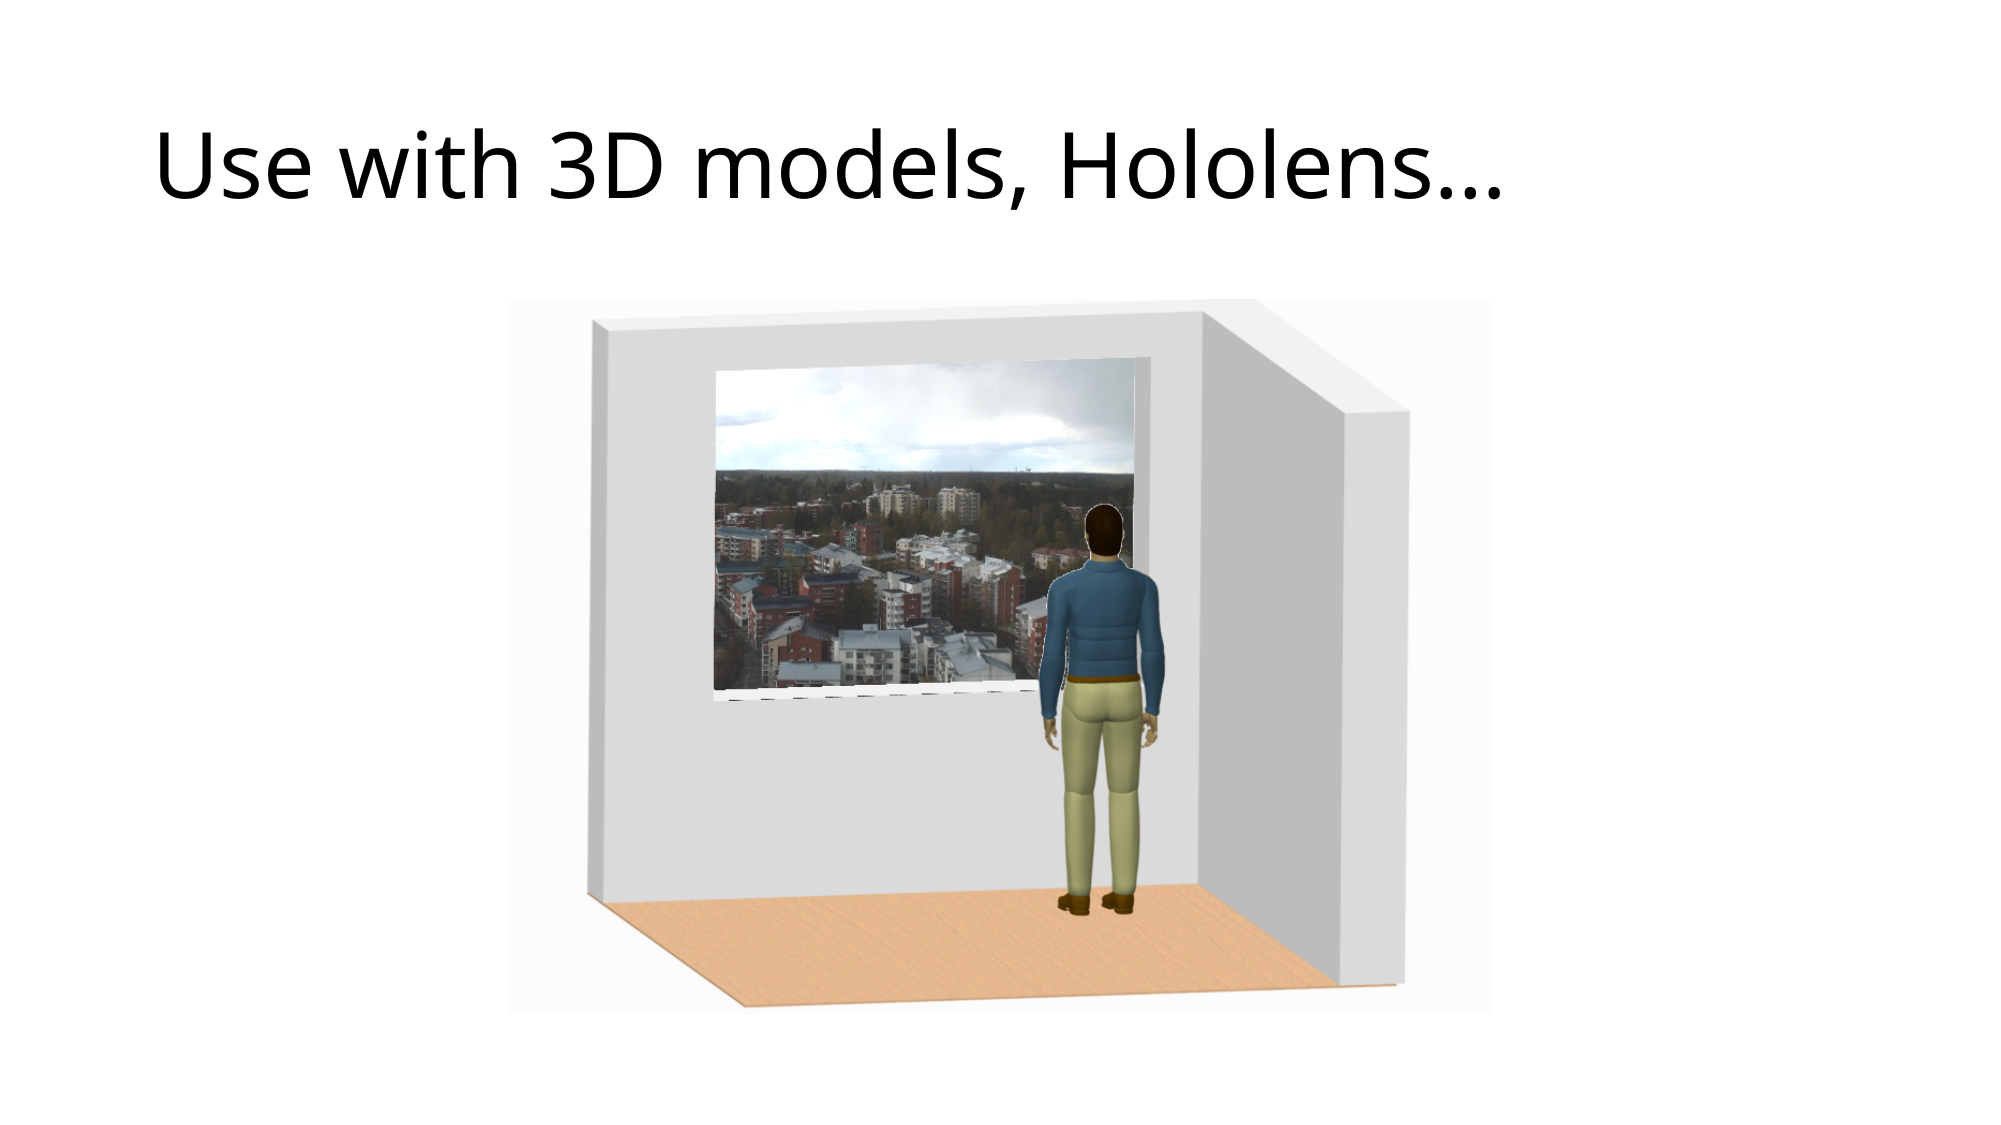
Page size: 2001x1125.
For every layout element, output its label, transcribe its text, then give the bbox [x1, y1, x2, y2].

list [464, 299, 1536, 1014]
title Use with 3D models, Hololens… [137, 59, 1863, 278]
